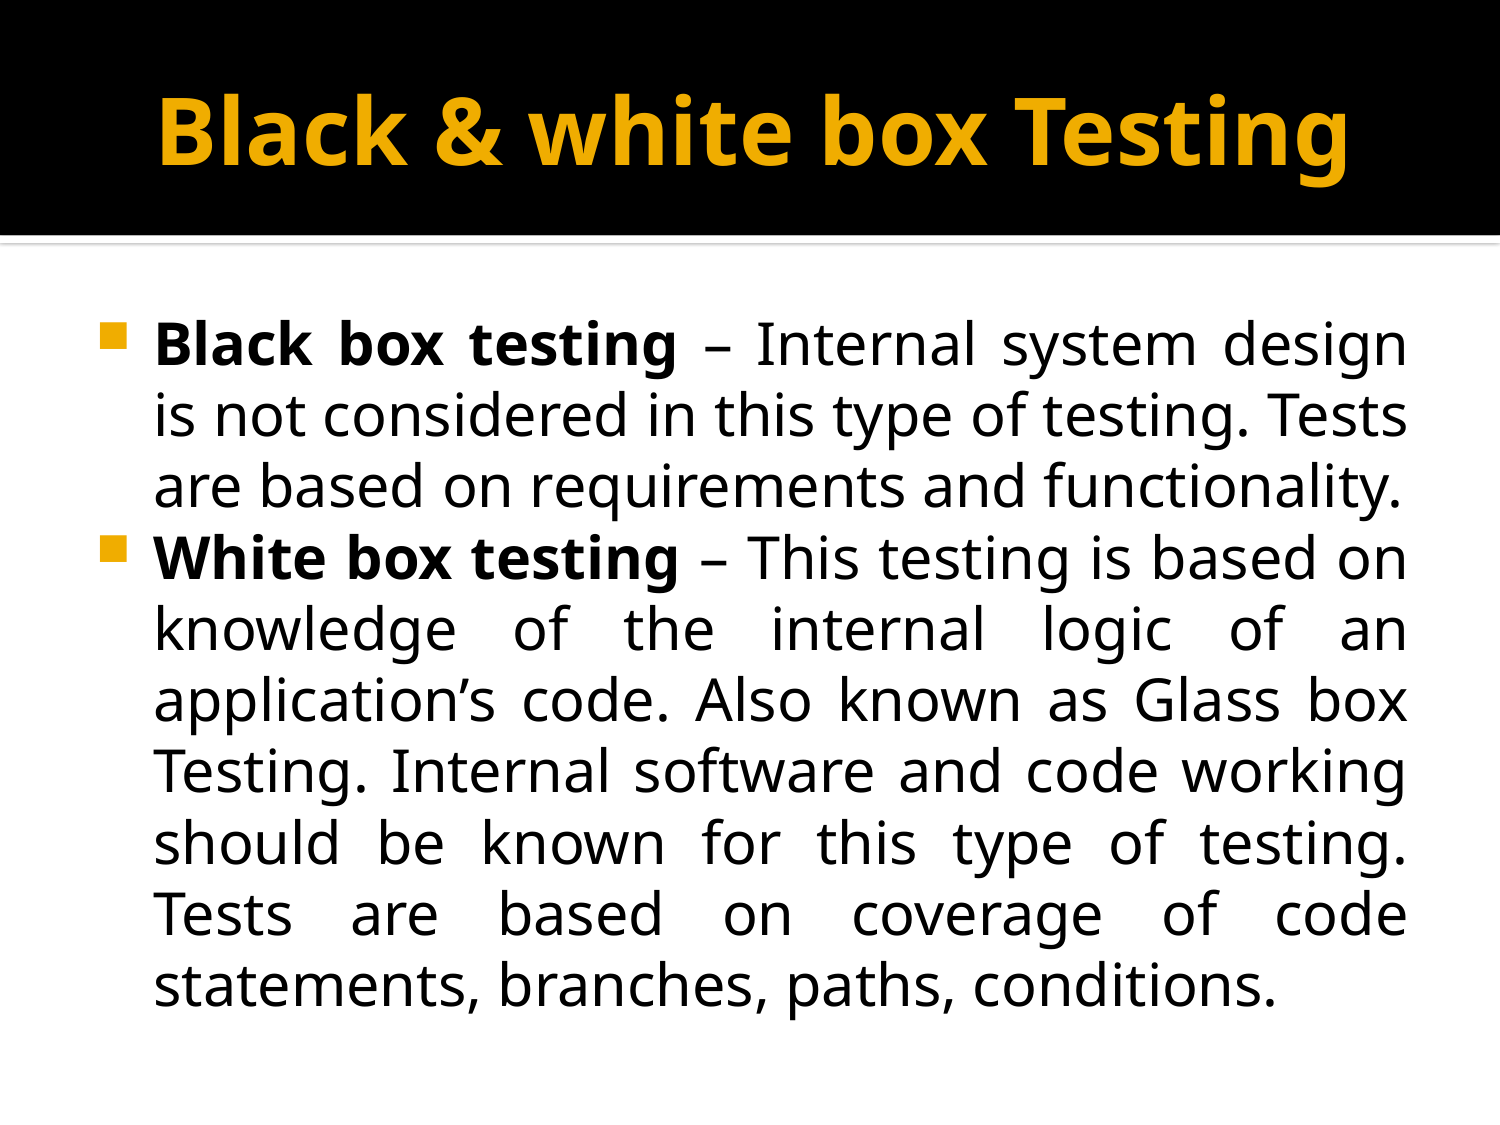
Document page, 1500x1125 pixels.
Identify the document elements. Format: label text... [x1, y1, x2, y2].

list Black box testing – Internal system design is not considered in this type of testing. Tests are based on requirements and functionality. White box testing – This testing is based on knowledge of the internal logic of an application’s code. Also known as Glass box Testing. Internal software and code working should be known for this type of testing. Tests are based on coverage of code statements, branches, paths, conditions. [75, 291, 1425, 1050]
title Black & white box Testing [75, 25, 1425, 231]
